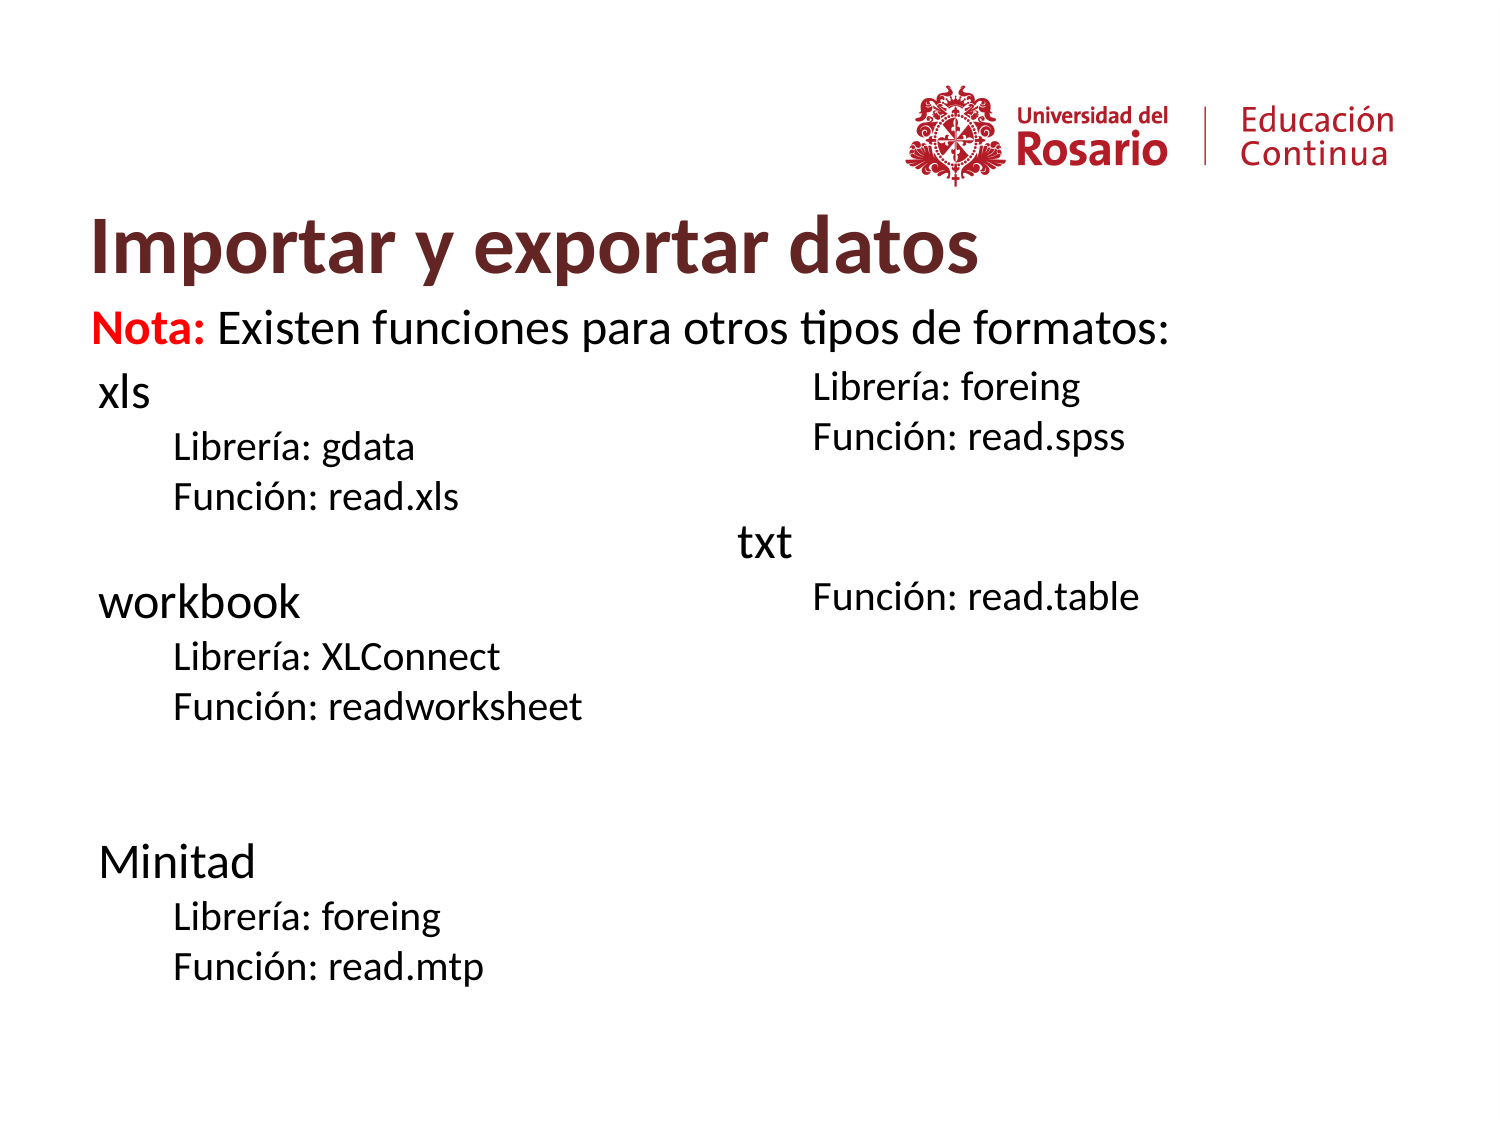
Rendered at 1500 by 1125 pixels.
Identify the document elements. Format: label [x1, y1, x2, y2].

list [1, 8, 1500, 1125]
